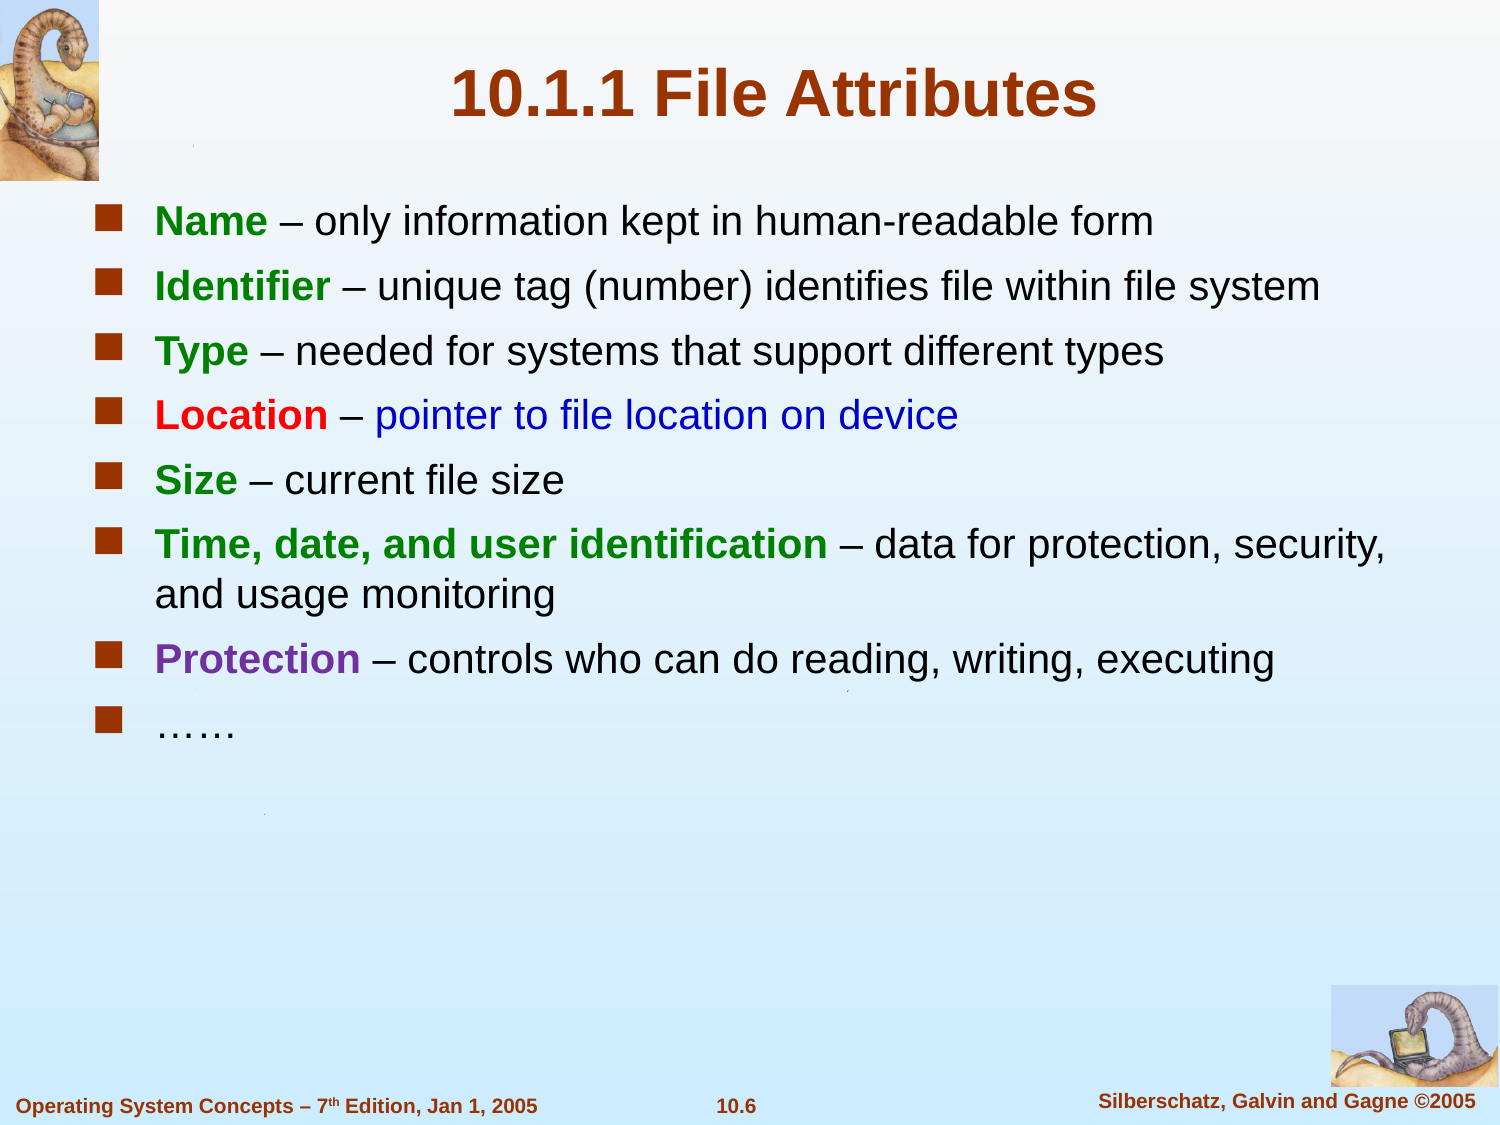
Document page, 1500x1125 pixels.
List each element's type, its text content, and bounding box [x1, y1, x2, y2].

title 10.1.1 File Attributes [112, 37, 1438, 138]
picture [0, 0, 99, 181]
picture [1331, 985, 1498, 1087]
list Name – only information kept in human-readable form Identifier – unique tag (number) identifies file within file system Type – needed for systems that support different types Location – pointer to file location on device Size – current file size Time, date, and user identification – data for protection, security, and usage monitoring Protection – controls who can do reading, writing, executing …… [83, 186, 1410, 1004]
